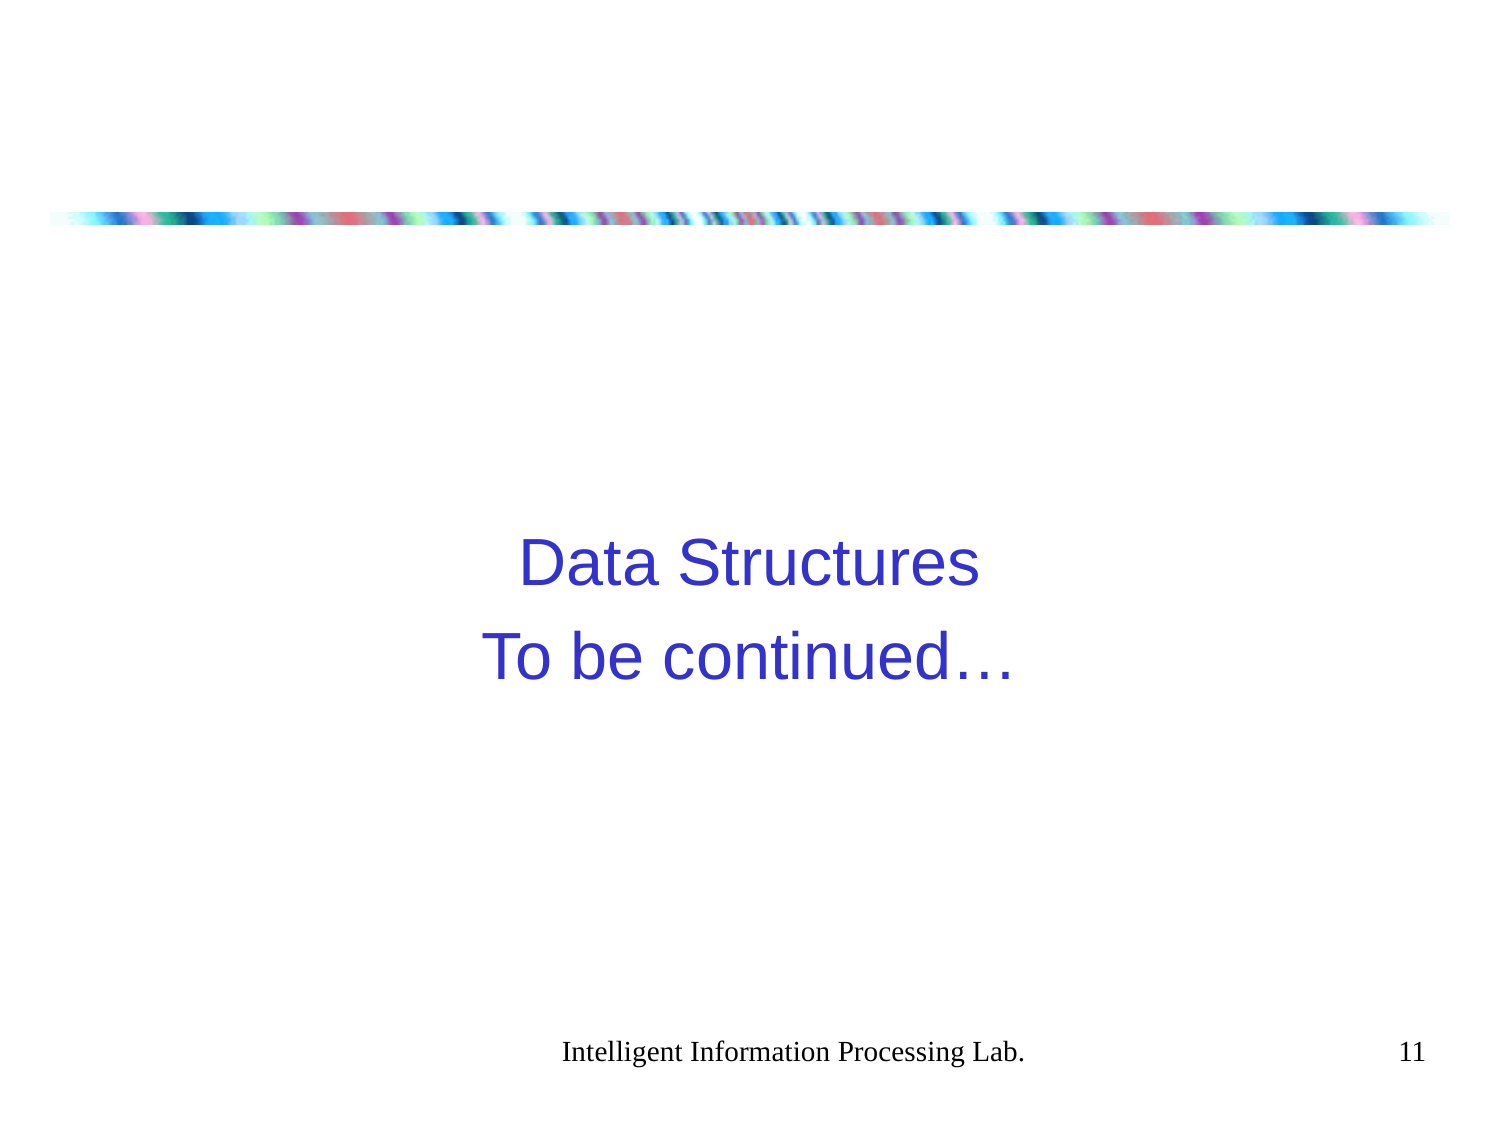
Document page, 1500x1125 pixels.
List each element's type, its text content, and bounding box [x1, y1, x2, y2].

list Data Structures To be continued… [112, 324, 1388, 1000]
picture [50, 212, 1450, 225]
footer Intelligent Information Processing Lab. [512, 1024, 1076, 1101]
